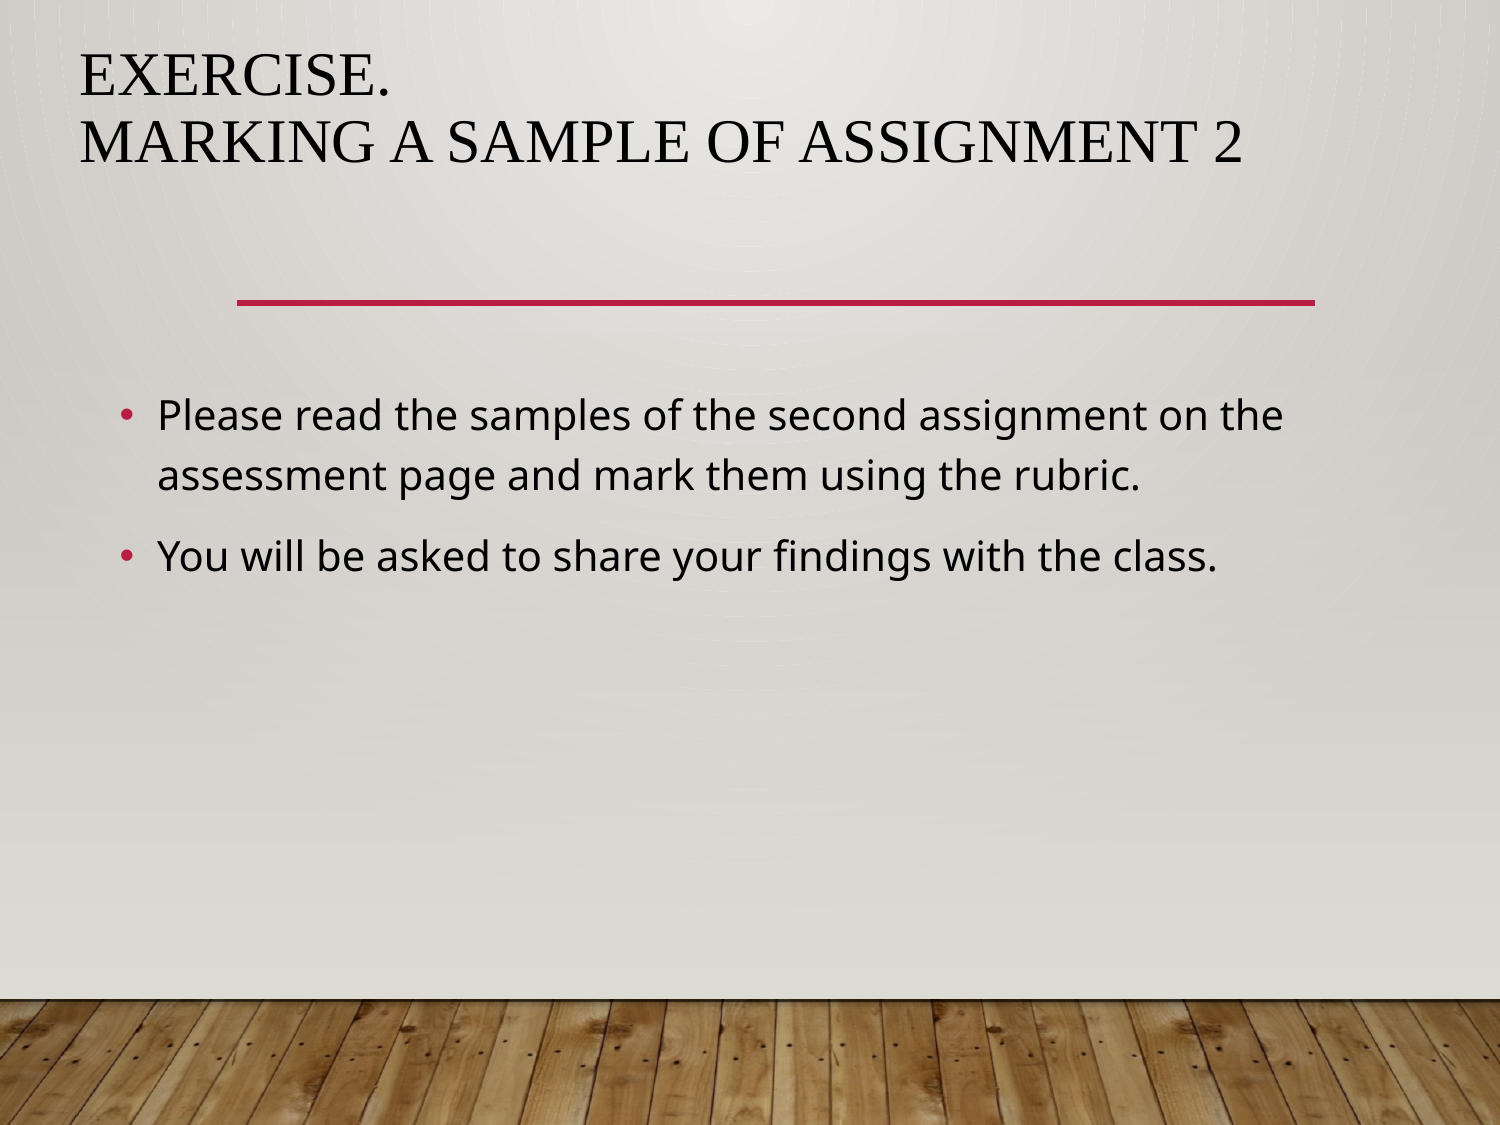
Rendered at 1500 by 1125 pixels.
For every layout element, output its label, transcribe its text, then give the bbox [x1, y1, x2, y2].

list Please read the samples of the second assignment on the assessment page and mark them using the rubric. You will be asked to share your findings with the class. [104, 371, 1396, 639]
picture [0, 999, 1500, 1125]
title Exercise. Marking a sample of assignment 2 [64, 34, 1436, 186]
